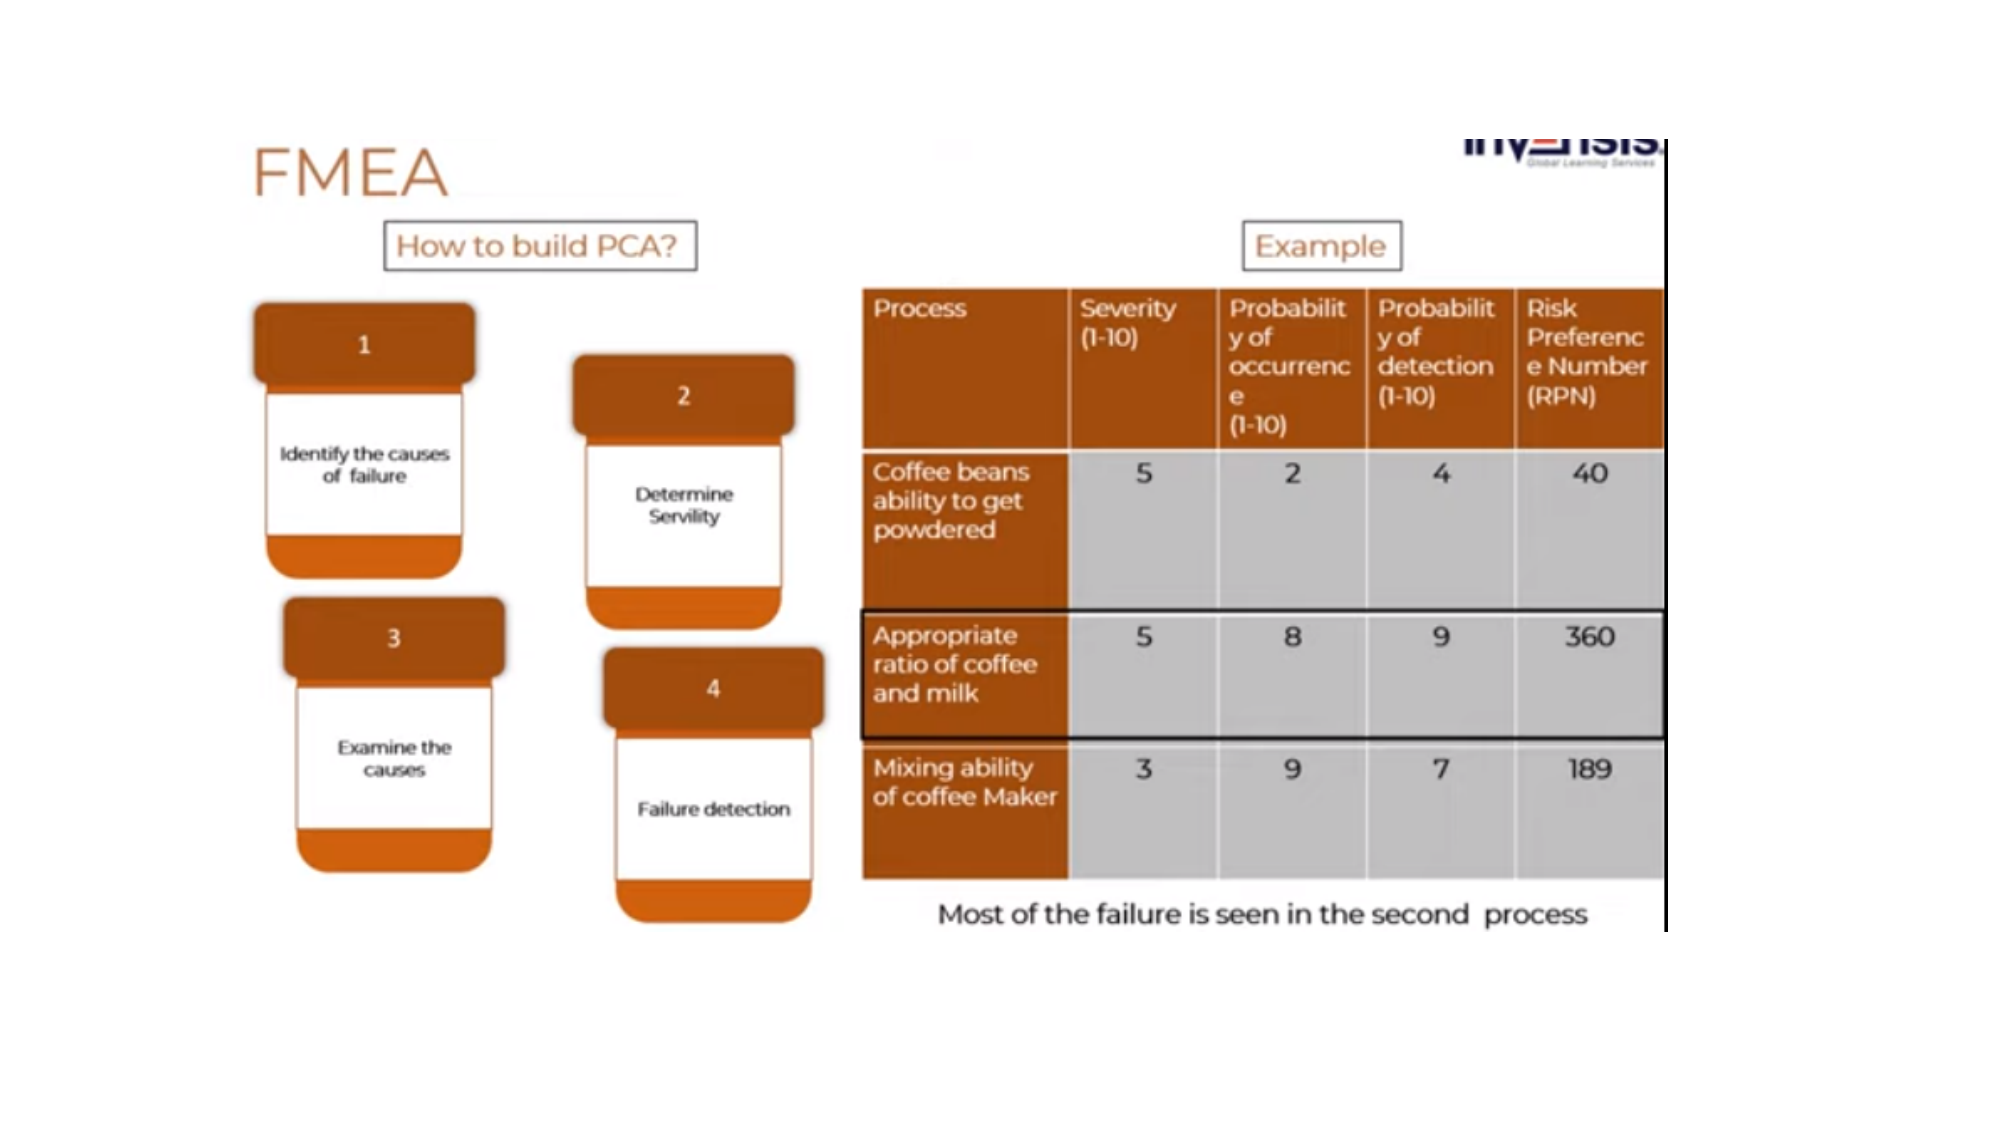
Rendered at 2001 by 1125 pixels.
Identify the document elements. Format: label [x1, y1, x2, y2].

picture [235, 139, 1668, 933]
